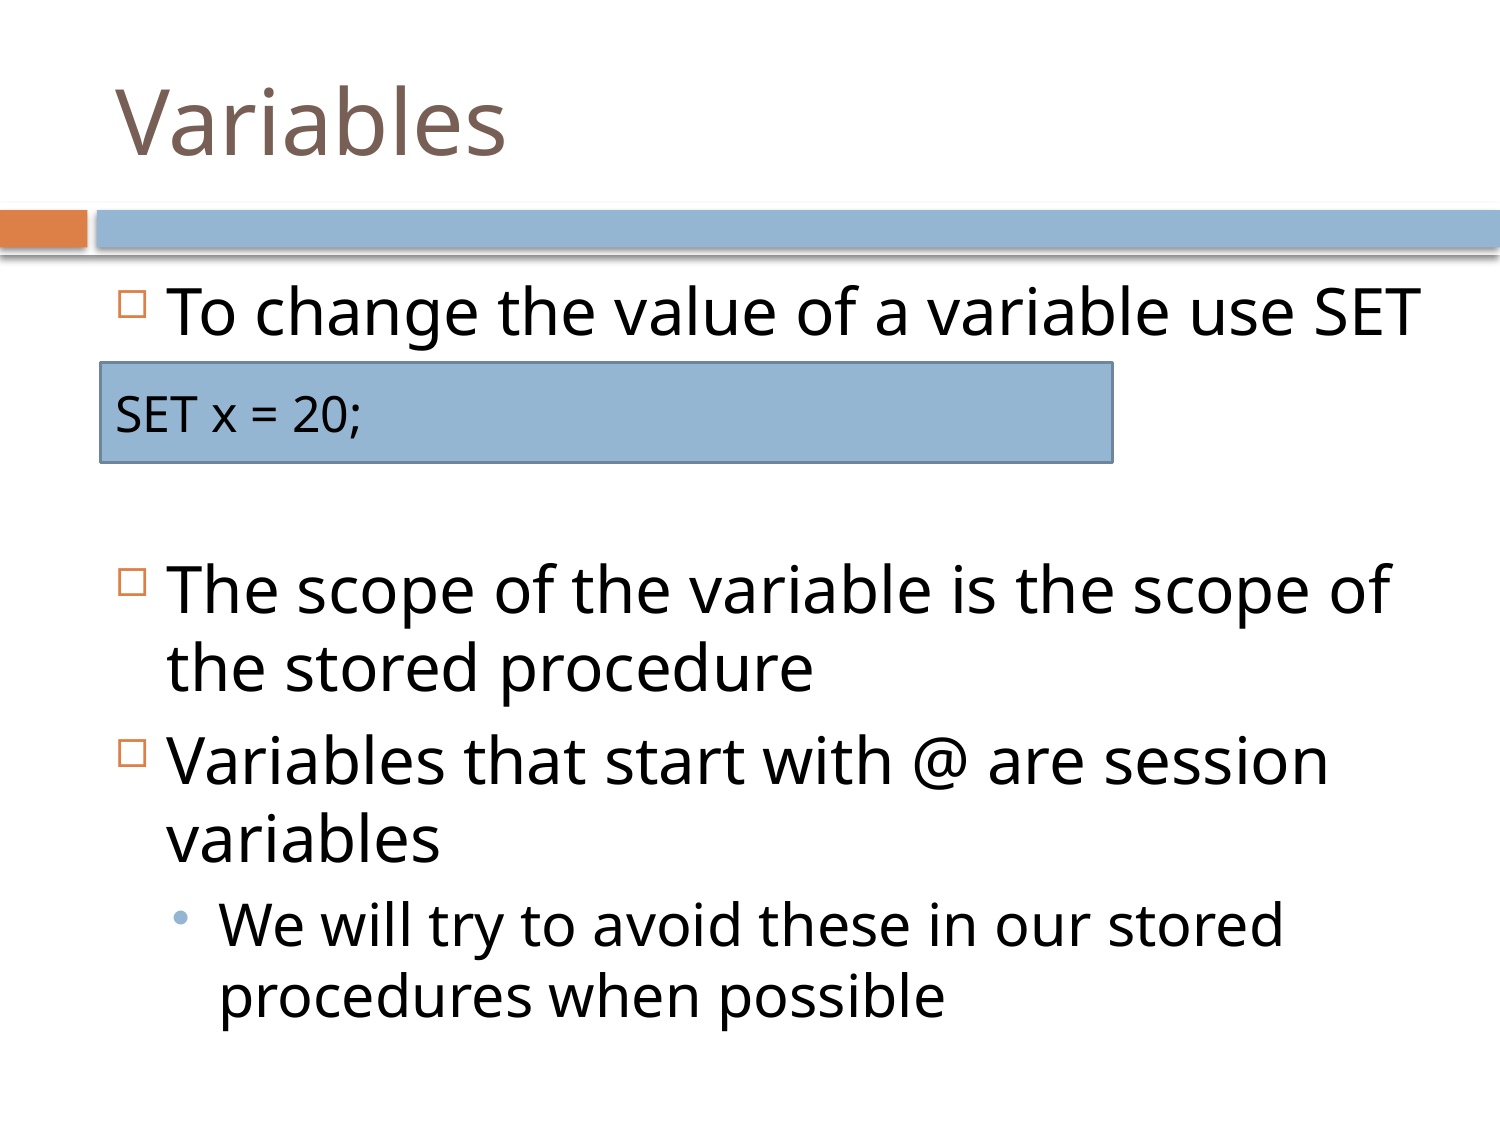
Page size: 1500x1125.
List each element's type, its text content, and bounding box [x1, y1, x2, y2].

title Variables [100, 37, 1438, 200]
list To change the value of a variable use SET The scope of the variable is the scope of the stored procedure Variables that start with @ are session variables We will try to avoid these in our stored procedures when possible [100, 262, 1438, 1100]
text_box SET x = 20; [99, 361, 1114, 464]
